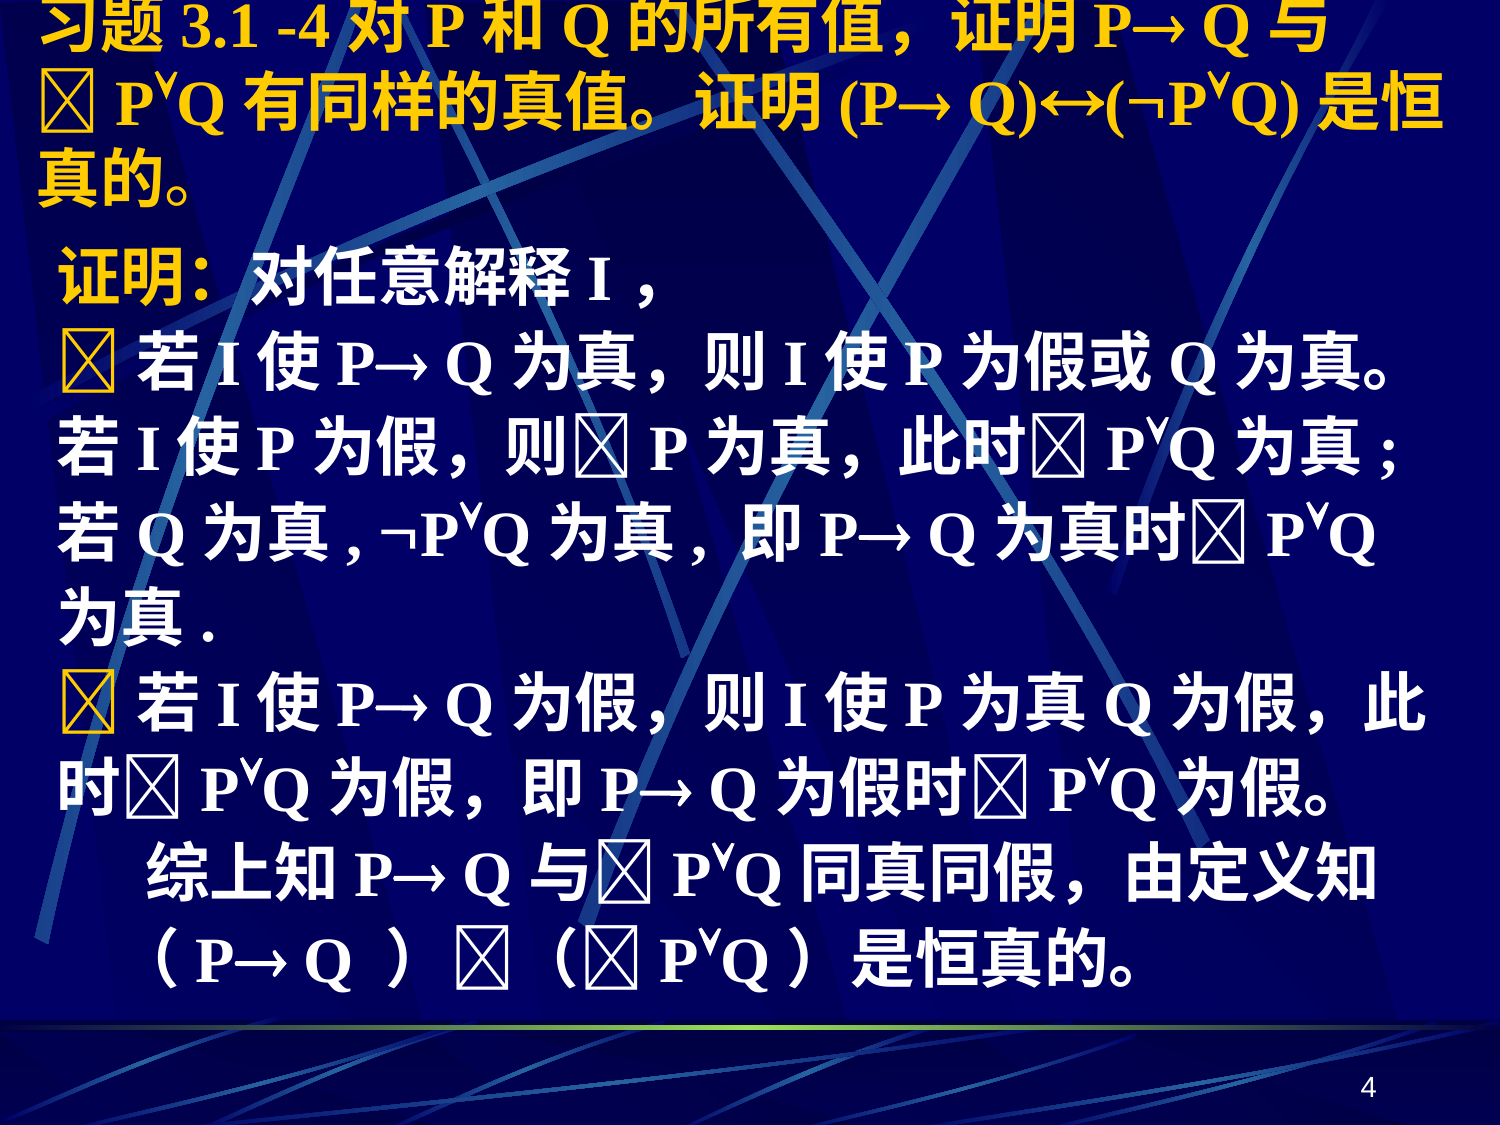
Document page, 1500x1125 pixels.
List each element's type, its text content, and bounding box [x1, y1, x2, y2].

list 证明：对任意解释I， 若I使P Q为真，则I使P为假或Q为真。 若I使P为假，则P为真，此时PQ为真; 若Q为真, PQ为真, 即P Q为真时PQ为真. 若I使P Q为假，则I使P为真Q为假，此时PQ为假，即P Q为假时PQ为假。 综上知P Q与PQ同真同假，由定义知 （P Q ）（PQ）是恒真的。 [41, 220, 1459, 1036]
slide_number 4 [1079, 1035, 1393, 1111]
footer [516, 1035, 993, 1111]
title 习题3.1 -4对P和Q的所有值，证明P Q与PQ有同样的真值。证明(P Q)(PQ)是恒真的。 [20, 54, 1480, 222]
